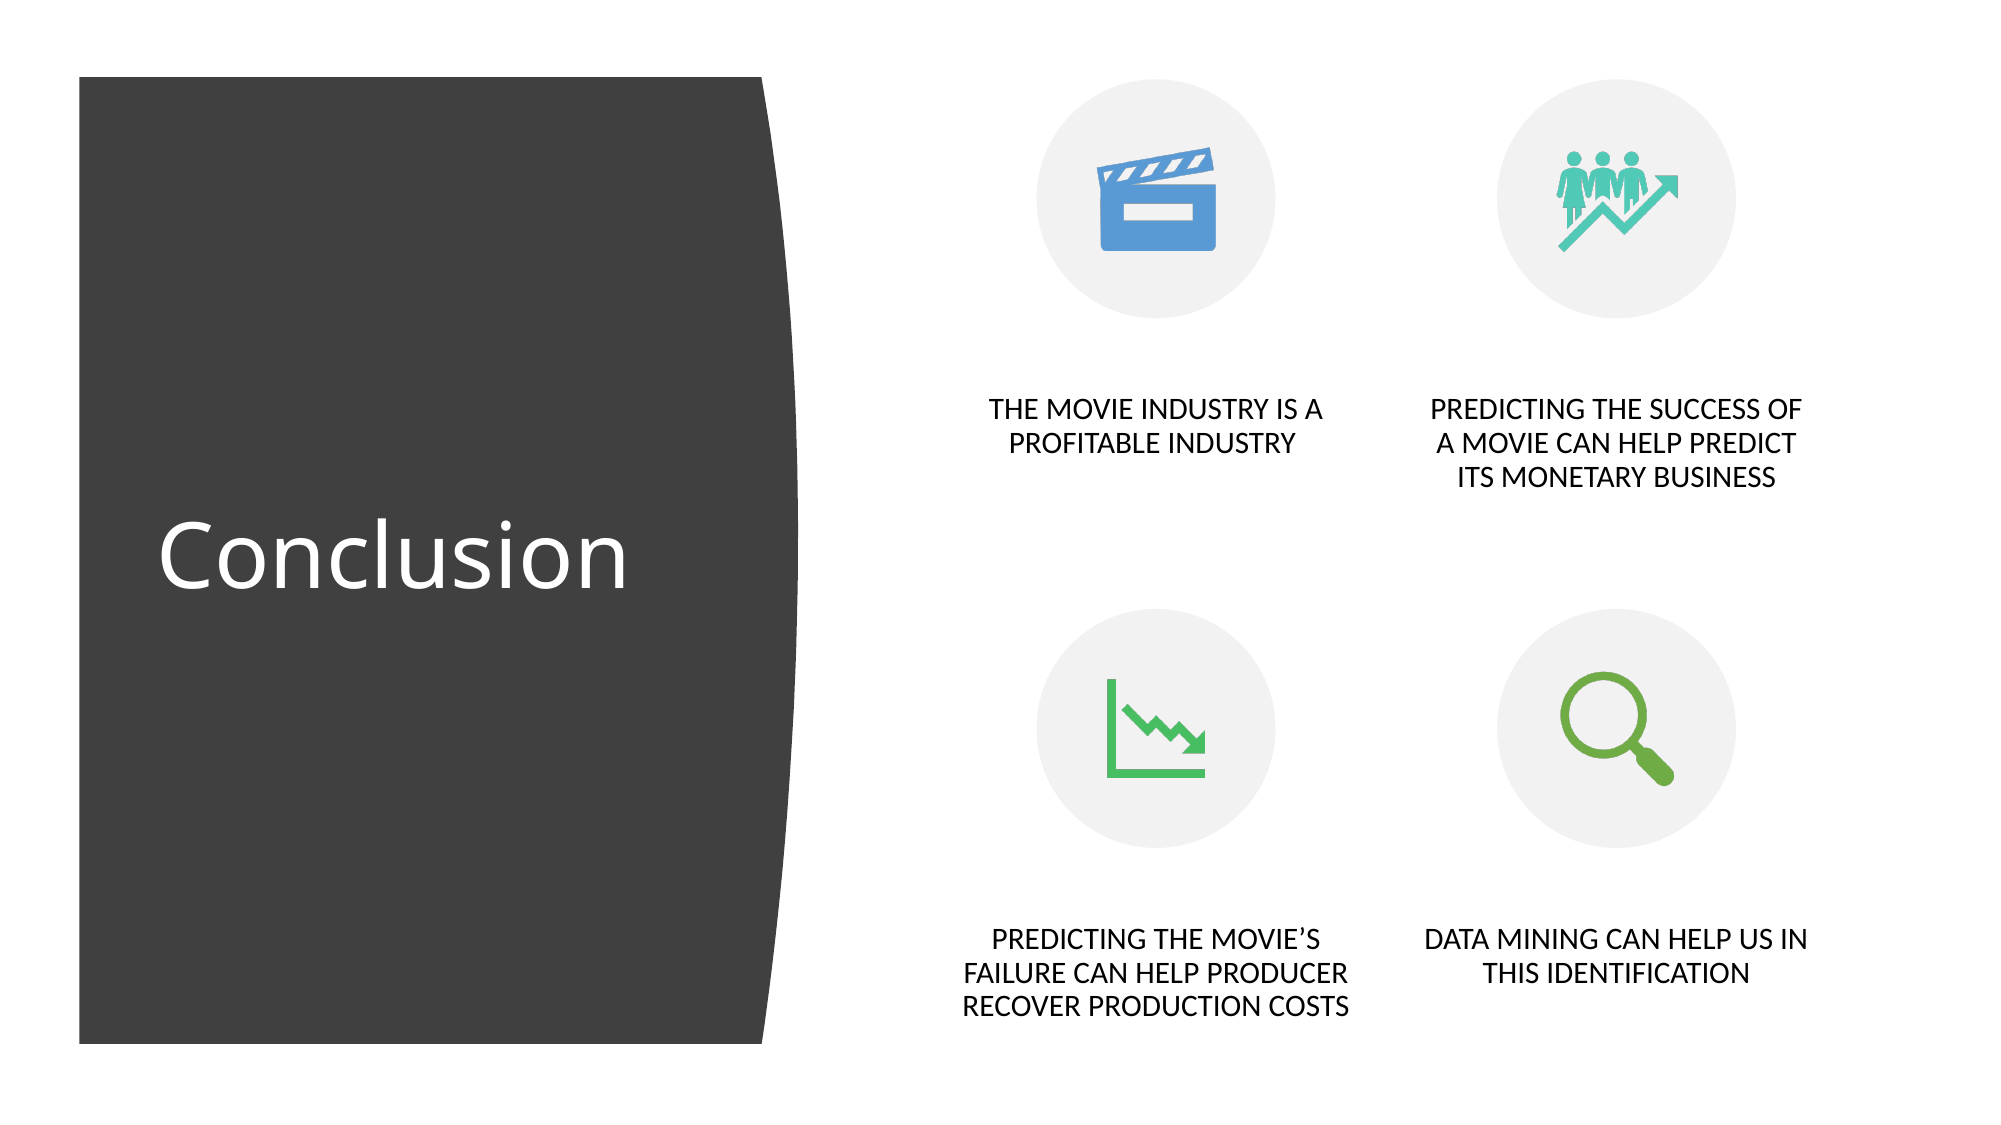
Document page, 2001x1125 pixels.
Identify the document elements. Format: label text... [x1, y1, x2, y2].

text_box [78, 76, 800, 1045]
title Conclusion [141, 166, 702, 953]
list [852, 77, 1921, 1043]
